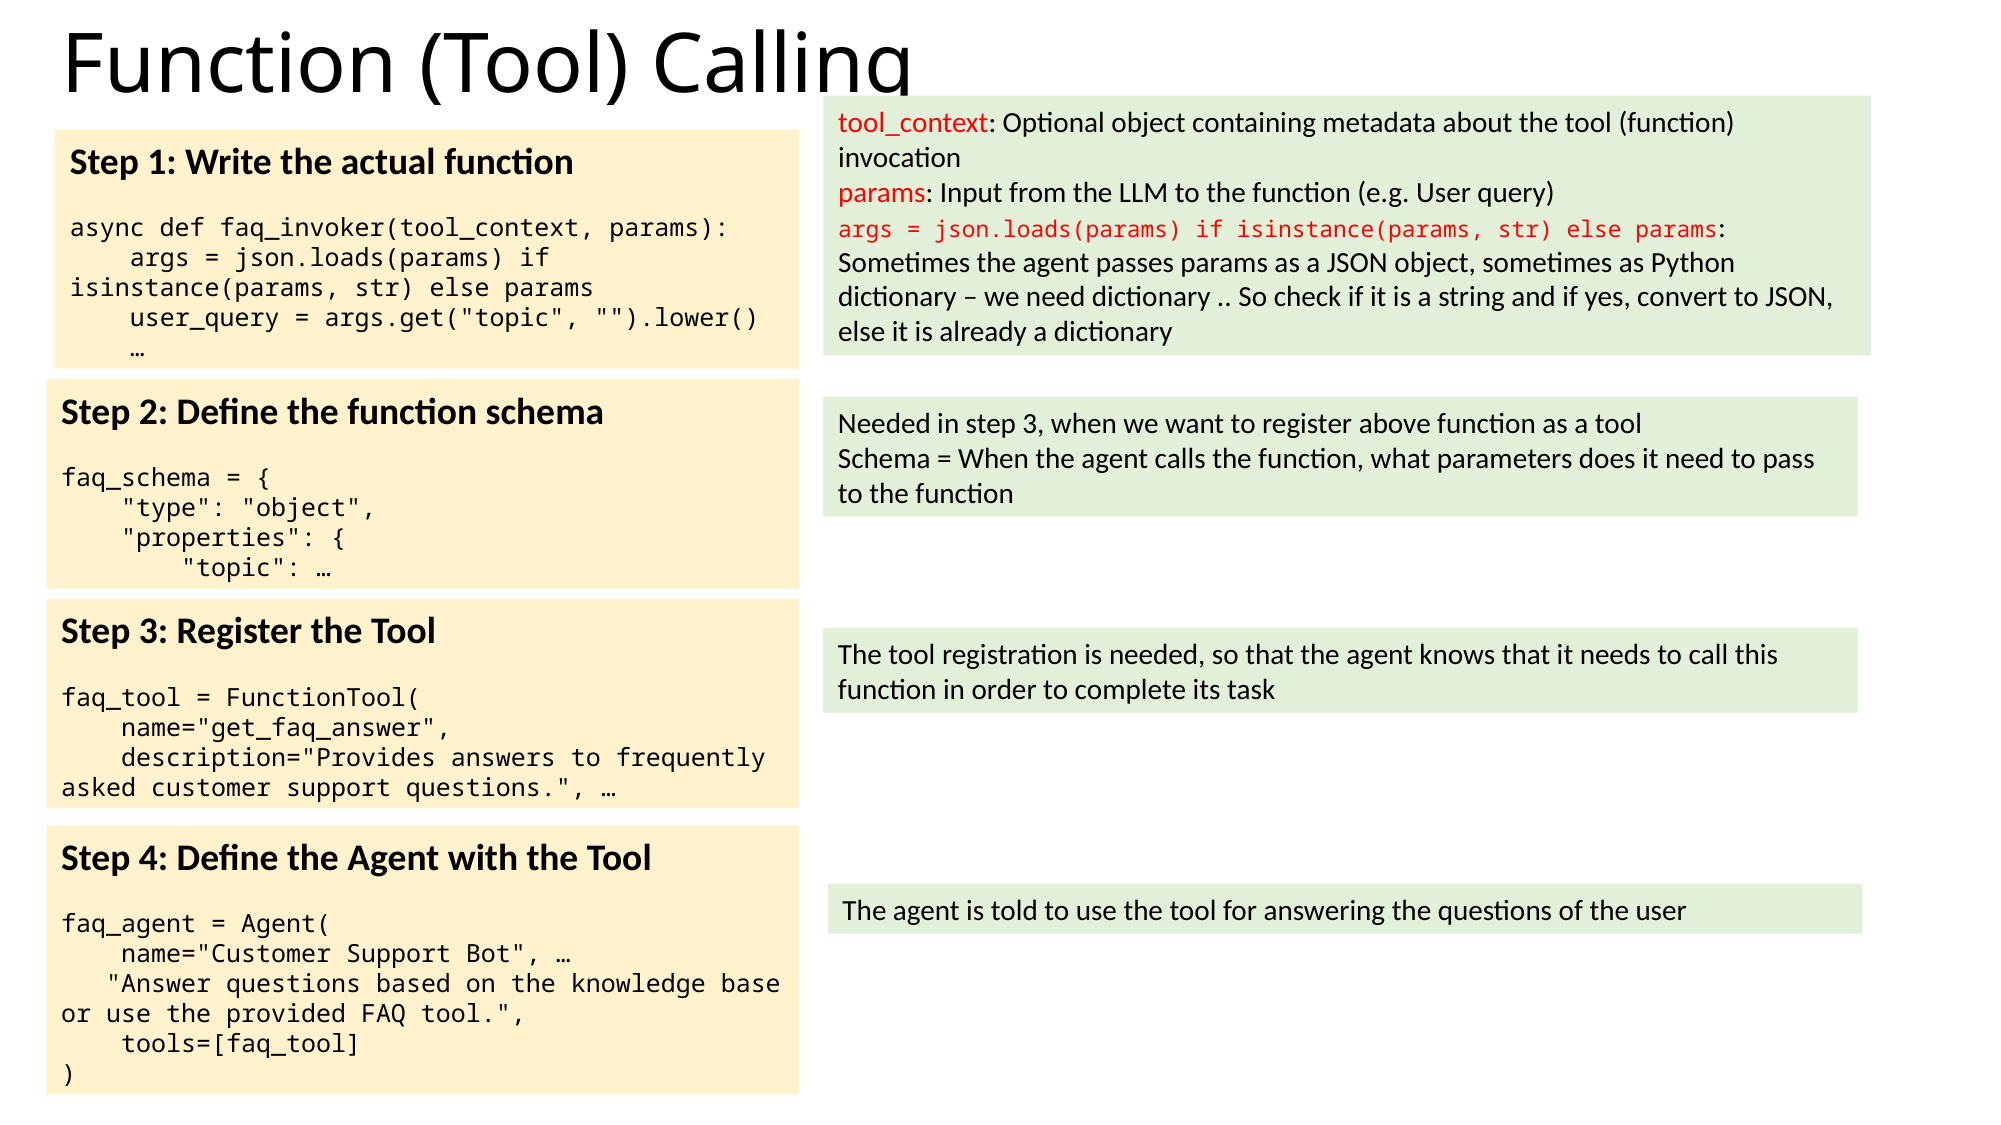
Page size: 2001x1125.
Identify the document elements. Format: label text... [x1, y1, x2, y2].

text_box Step 3: Register the Tool faq_tool = FunctionTool( name="get_faq_answer", description="Provides answers to frequently asked customer support questions.", … [46, 598, 800, 809]
text_box The tool registration is needed, so that the agent knows that it needs to call this function in order to complete its task [823, 627, 1858, 713]
text_box tool_context: Optional object containing metadata about the tool (function) invocation params: Input from the LLM to the function (e.g. User query) args = json.loads(params) if isinstance(params, str) else params: Sometimes the agent passes params as a JSON object, sometimes as Python dictionary – we need dictionary .. So check if it is a string and if yes, convert to JSON, else it is already a dictionary [823, 95, 1871, 356]
text_box Needed in step 3, when we want to register above function as a tool Schema = When the agent calls the function, what parameters does it need to pass to the function [823, 396, 1858, 517]
title Function (Tool) Calling [46, 13, 1772, 119]
text_box Step 1: Write the actual function async def faq_invoker(tool_context, params): args = json.loads(params) if isinstance(params, str) else params user_query = args.get("topic", "").lower() … [54, 129, 800, 369]
text_box Step 2: Define the function schema faq_schema = { "type": "object", "properties": { "topic": … [46, 379, 800, 589]
text_box The agent is told to use the tool for answering the questions of the user [827, 883, 1863, 934]
text_box Step 4: Define the Agent with the Tool faq_agent = Agent( name="Customer Support Bot", … "Answer questions based on the knowledge base or use the provided FAQ tool.", tools=[faq_tool] ) [46, 825, 800, 1095]
